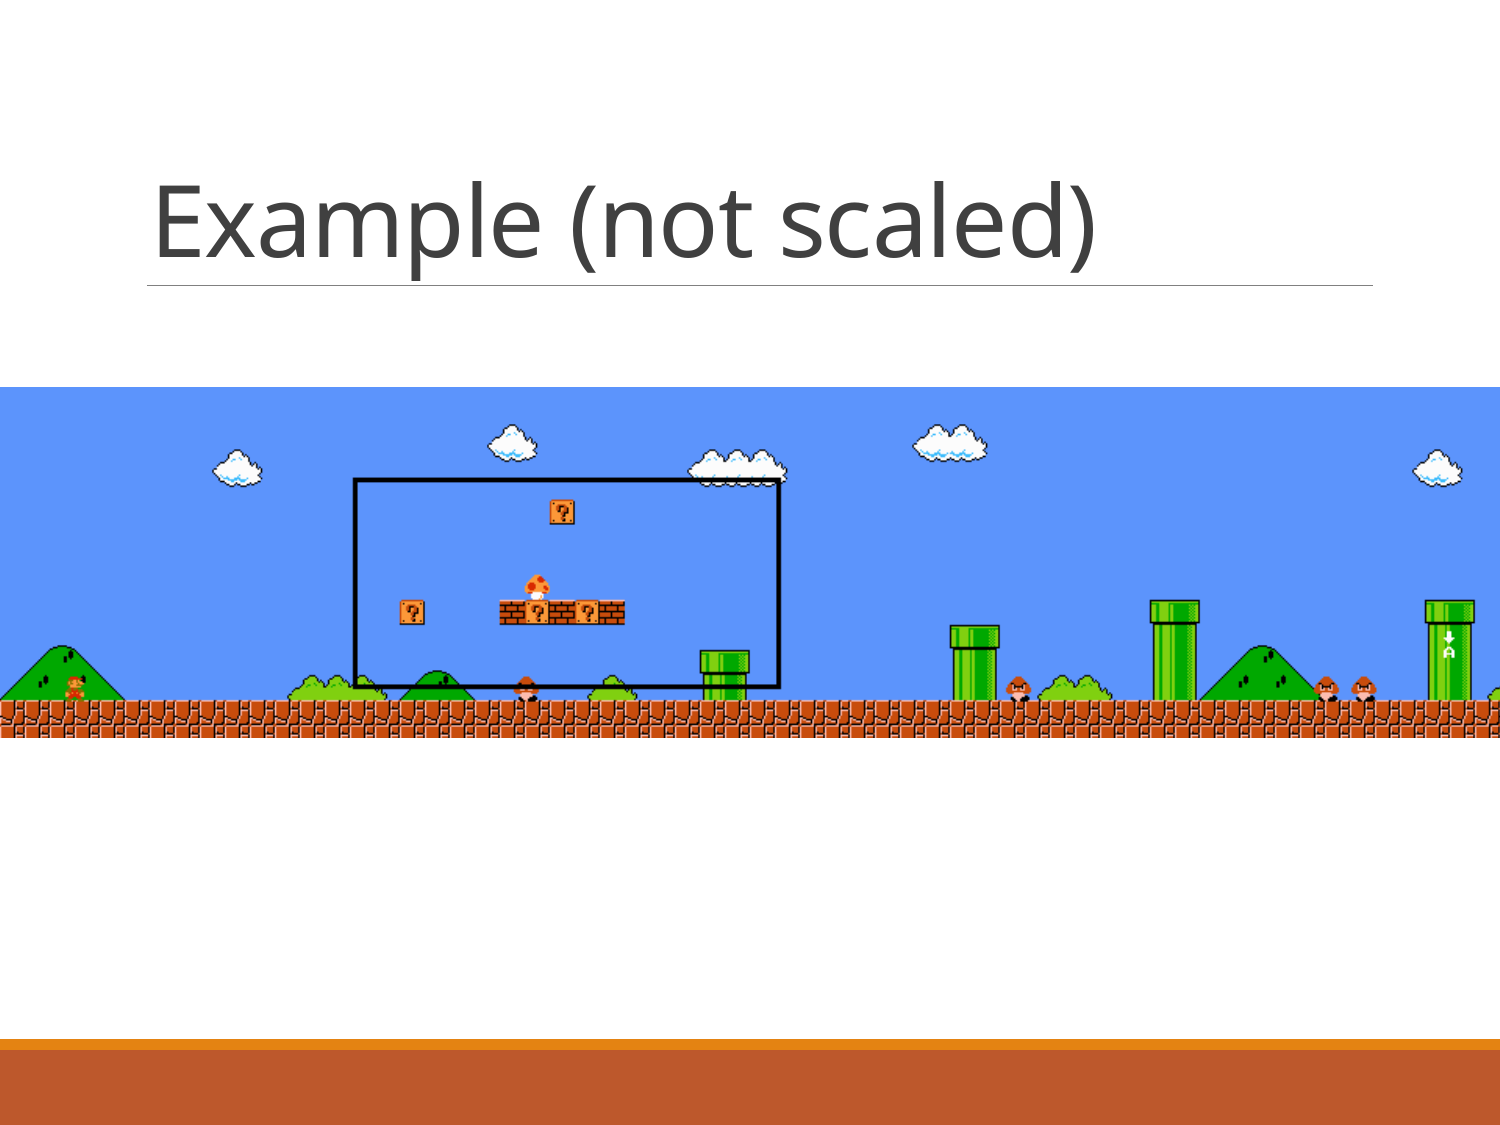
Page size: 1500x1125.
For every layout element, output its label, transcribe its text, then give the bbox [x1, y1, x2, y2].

picture [0, 386, 1500, 739]
title Example (not scaled) [135, 47, 1373, 285]
